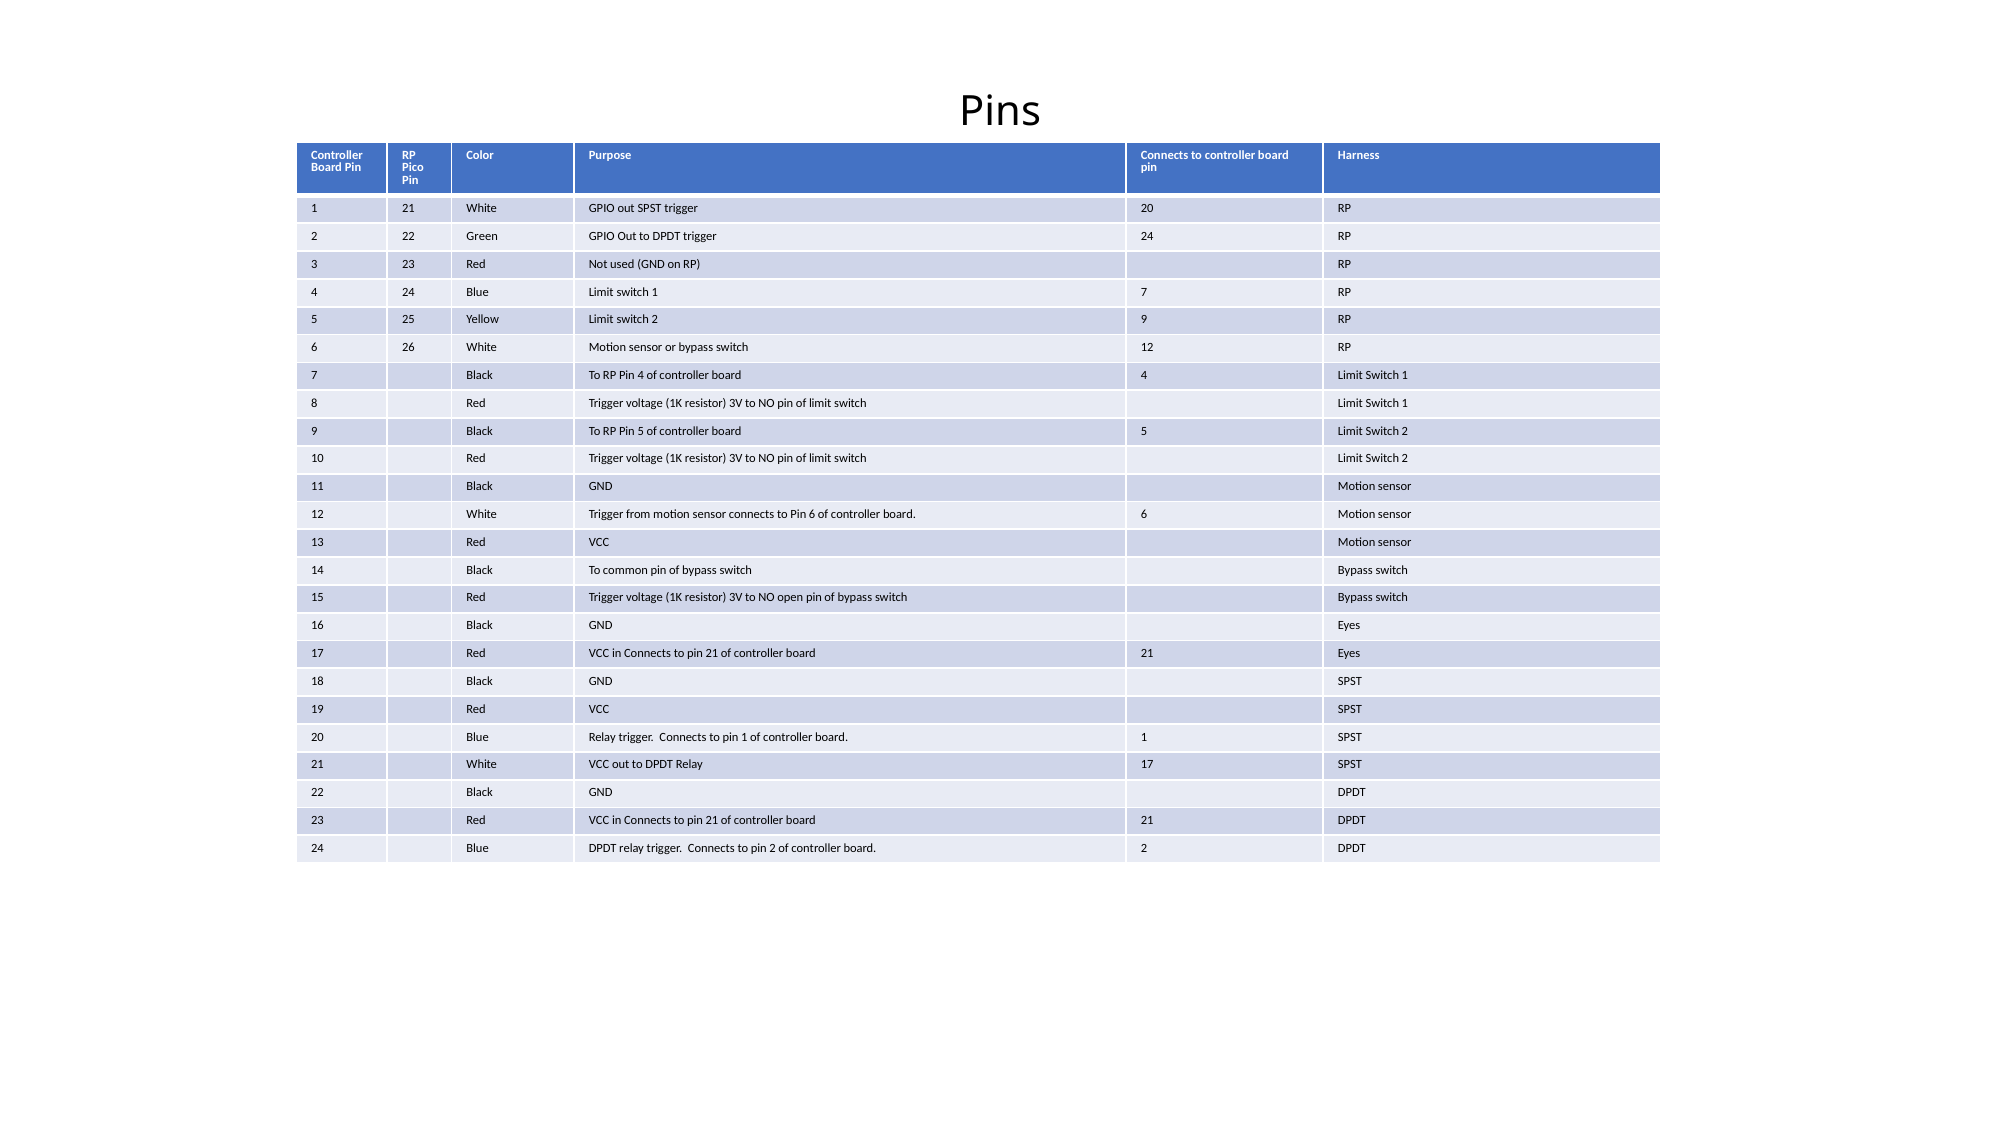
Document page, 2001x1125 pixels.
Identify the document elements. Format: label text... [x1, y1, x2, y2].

table_cell 7 [297, 363, 386, 389]
table_cell 3 [297, 252, 386, 278]
table_cell DPDT [1324, 836, 1660, 862]
table_header Connects to controller board pin [1127, 143, 1322, 193]
table_cell [1127, 586, 1322, 612]
table_cell [1127, 252, 1322, 278]
table_cell Limit Switch 1 [1324, 391, 1660, 417]
table_cell Trigger from motion sensor connects to Pin 6 of controller board. [575, 502, 1125, 528]
table_cell Trigger voltage (1K resistor) 3V to NO pin of limit switch [575, 391, 1125, 417]
table_cell [388, 697, 451, 723]
table_cell Not used (GND on RP) [575, 252, 1125, 278]
table_cell Motion sensor [1324, 502, 1660, 528]
table_cell 17 [1127, 753, 1322, 779]
table_cell 24 [388, 280, 451, 306]
table_cell RP [1324, 224, 1660, 250]
table_cell Black [452, 419, 573, 445]
table_header Color [452, 143, 573, 193]
table_cell 20 [297, 725, 386, 751]
table_cell Red [452, 391, 573, 417]
table_header Harness [1324, 143, 1660, 193]
table_cell White [452, 335, 573, 362]
table_cell 22 [388, 224, 451, 250]
table_cell SPST [1324, 697, 1660, 723]
table_cell Limit switch 1 [575, 280, 1125, 306]
table_cell 8 [297, 391, 386, 417]
table_cell [388, 781, 451, 807]
table_cell Red [452, 586, 573, 612]
table_cell 4 [297, 280, 386, 306]
table_cell [1127, 391, 1322, 417]
table_cell RP [1324, 252, 1660, 278]
table_cell To common pin of bypass switch [575, 558, 1125, 584]
table_cell 22 [297, 781, 386, 807]
table_cell 10 [297, 447, 386, 473]
table_cell Blue [452, 280, 573, 306]
table_cell VCC [575, 697, 1125, 723]
table_cell 14 [297, 558, 386, 584]
table_cell Bypass switch [1324, 558, 1660, 584]
table_header Purpose [575, 143, 1125, 193]
table_cell Black [452, 475, 573, 501]
table_cell Red [452, 447, 573, 473]
table_cell VCC [575, 530, 1125, 556]
table_cell 1 [297, 198, 386, 222]
table_cell [388, 447, 451, 473]
table_cell 21 [1127, 641, 1322, 667]
table_cell RP [1324, 280, 1660, 306]
table_cell 19 [297, 697, 386, 723]
table_cell Motion sensor [1324, 475, 1660, 501]
table_cell [388, 725, 451, 751]
table_cell RP [1324, 335, 1660, 362]
table_cell Limit switch 2 [575, 308, 1125, 334]
table_header Controller Board Pin [297, 143, 386, 193]
table_cell 6 [1127, 502, 1322, 528]
table_cell 17 [297, 641, 386, 667]
table_cell Eyes [1324, 614, 1660, 640]
table_cell 24 [1127, 224, 1322, 250]
table_cell 1 [1127, 725, 1322, 751]
table_cell [1127, 558, 1322, 584]
table_cell GPIO Out to DPDT trigger [575, 224, 1125, 250]
table_cell Blue [452, 725, 573, 751]
table_cell 16 [297, 614, 386, 640]
table_cell Trigger voltage (1K resistor) 3V to NO pin of limit switch [575, 447, 1125, 473]
table_cell Red [452, 530, 573, 556]
table_cell [388, 502, 451, 528]
table_cell 23 [388, 252, 451, 278]
table_cell [1127, 447, 1322, 473]
table_cell Limit Switch 2 [1324, 447, 1660, 473]
table_cell Red [452, 641, 573, 667]
table_cell 12 [297, 502, 386, 528]
table_cell 7 [1127, 280, 1322, 306]
table_header RP Pico Pin [388, 143, 451, 193]
table_cell Blue [452, 836, 573, 862]
table_cell SPST [1324, 753, 1660, 779]
table_cell Black [452, 558, 573, 584]
table_cell Yellow [452, 308, 573, 334]
table_cell 18 [297, 669, 386, 695]
table_cell 21 [297, 753, 386, 779]
table_cell Motion sensor [1324, 530, 1660, 556]
table_cell VCC out to DPDT Relay [575, 753, 1125, 779]
table_cell [388, 558, 451, 584]
table_cell 21 [388, 198, 451, 222]
table_cell [1127, 669, 1322, 695]
table_cell GND [575, 669, 1125, 695]
table_cell RP [1324, 198, 1660, 222]
table_cell DPDT relay trigger. Connects to pin 2 of controller board. [575, 836, 1125, 862]
table_cell VCC in Connects to pin 21 of controller board [575, 808, 1125, 834]
table_cell [388, 530, 451, 556]
table_cell Black [452, 363, 573, 389]
table_cell 5 [1127, 419, 1322, 445]
table_cell [388, 391, 451, 417]
table_cell [388, 614, 451, 640]
table_cell 6 [297, 335, 386, 362]
table_cell [388, 669, 451, 695]
table_cell 21 [1127, 808, 1322, 834]
table_cell Red [452, 808, 573, 834]
table_cell [388, 808, 451, 834]
table_cell GND [575, 614, 1125, 640]
table_cell VCC in Connects to pin 21 of controller board [575, 641, 1125, 667]
table_cell [388, 363, 451, 389]
table_cell White [452, 198, 573, 222]
table_cell [388, 475, 451, 501]
table_cell To RP Pin 4 of controller board [575, 363, 1125, 389]
table_cell [1127, 614, 1322, 640]
table_cell SPST [1324, 669, 1660, 695]
table_cell [1127, 697, 1322, 723]
table_cell [1127, 530, 1322, 556]
table_cell 12 [1127, 335, 1322, 362]
table_cell [388, 641, 451, 667]
table_cell [388, 586, 451, 612]
table_cell White [452, 502, 573, 528]
table_cell 25 [388, 308, 451, 334]
table_cell GND [575, 475, 1125, 501]
table_cell DPDT [1324, 808, 1660, 834]
table_cell Red [452, 252, 573, 278]
table_cell Trigger voltage (1K resistor) 3V to NO open pin of bypass switch [575, 586, 1125, 612]
table_cell [1127, 475, 1322, 501]
table_cell 23 [297, 808, 386, 834]
title Pins [137, 59, 1863, 164]
table_cell Red [452, 697, 573, 723]
table_cell 13 [297, 530, 386, 556]
table_cell Black [452, 781, 573, 807]
table_cell 15 [297, 586, 386, 612]
table_cell [388, 836, 451, 862]
table_cell Limit Switch 2 [1324, 419, 1660, 445]
table_cell Relay trigger. Connects to pin 1 of controller board. [575, 725, 1125, 751]
table_cell 11 [297, 475, 386, 501]
table_cell 9 [297, 419, 386, 445]
table_cell Limit Switch 1 [1324, 363, 1660, 389]
table_cell [388, 753, 451, 779]
table_cell Green [452, 224, 573, 250]
table_cell RP [1324, 308, 1660, 334]
table_cell [388, 419, 451, 445]
table_cell 2 [297, 224, 386, 250]
table_cell [1127, 781, 1322, 807]
table_cell 2 [1127, 836, 1322, 862]
table_cell Black [452, 614, 573, 640]
table_cell 20 [1127, 198, 1322, 222]
table_cell 24 [297, 836, 386, 862]
table_cell GND [575, 781, 1125, 807]
table_cell 5 [297, 308, 386, 334]
table_cell DPDT [1324, 781, 1660, 807]
table_cell SPST [1324, 725, 1660, 751]
table_cell 26 [388, 335, 451, 362]
table_cell To RP Pin 5 of controller board [575, 419, 1125, 445]
table_cell GPIO out SPST trigger [575, 198, 1125, 222]
table_cell 9 [1127, 308, 1322, 334]
table_cell White [452, 753, 573, 779]
table_cell Bypass switch [1324, 586, 1660, 612]
table_cell Motion sensor or bypass switch [575, 335, 1125, 362]
table_cell Eyes [1324, 641, 1660, 667]
table_cell 4 [1127, 363, 1322, 389]
table_cell Black [452, 669, 573, 695]
